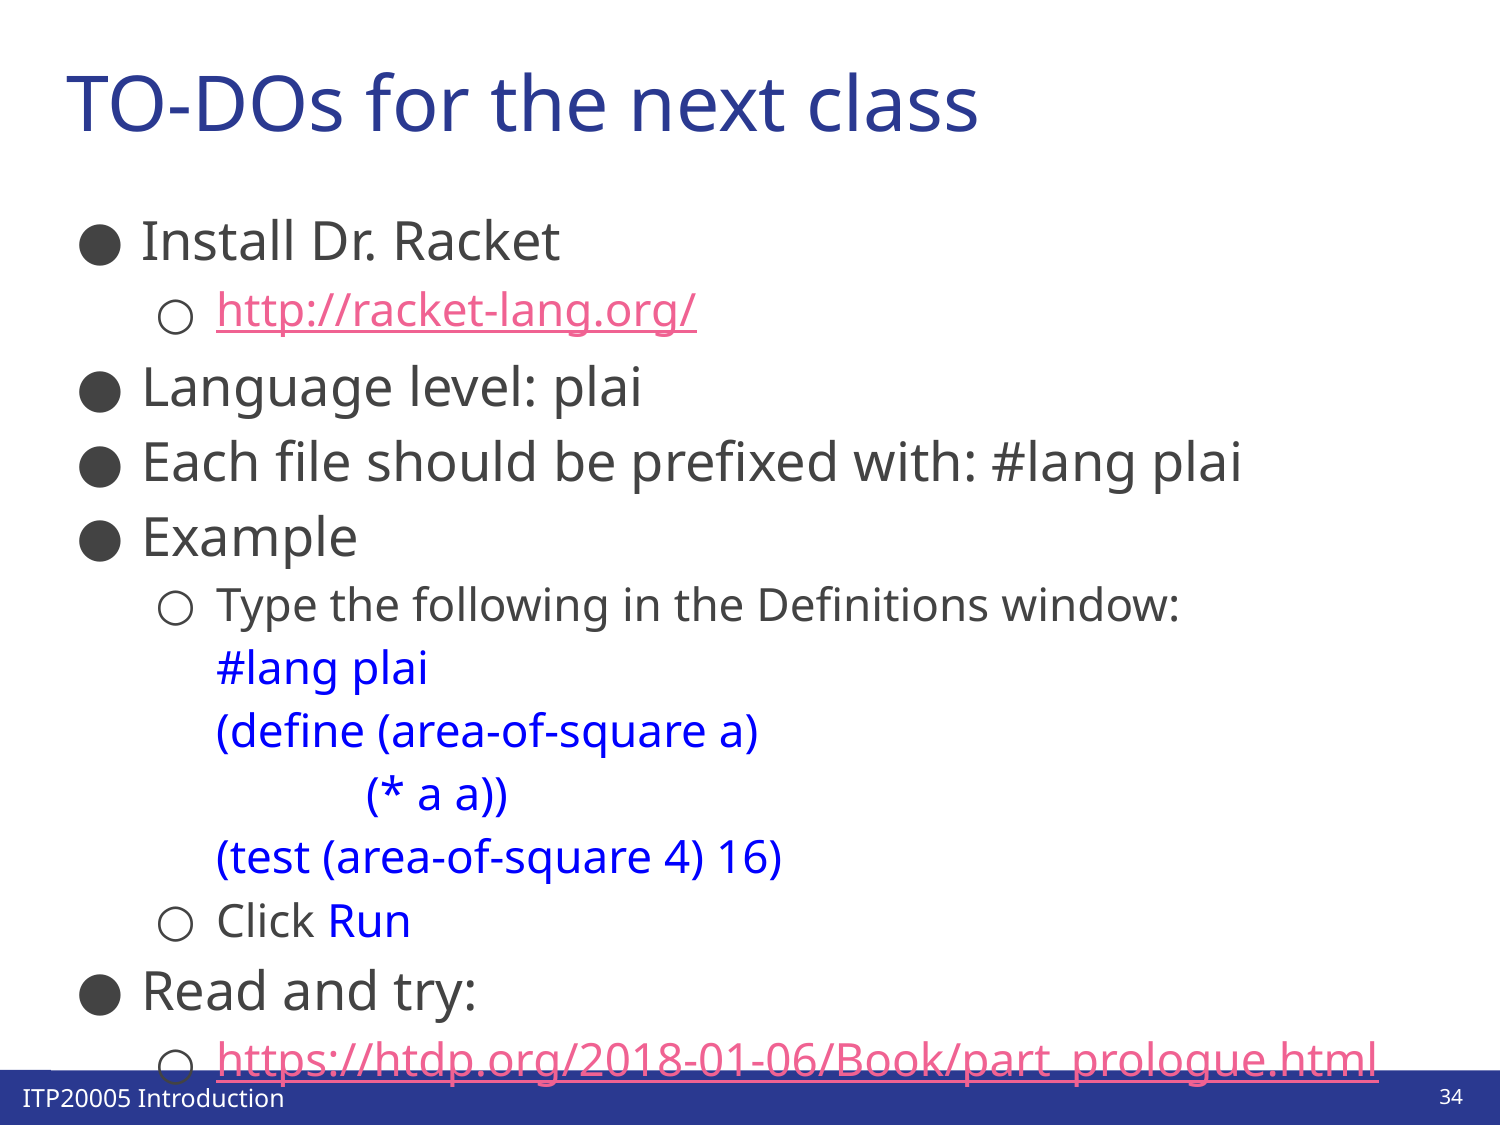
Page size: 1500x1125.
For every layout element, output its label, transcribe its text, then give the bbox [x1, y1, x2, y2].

slide_number ‹#› [1387, 1054, 1478, 1125]
title TO-DOs for the next class [51, 39, 1449, 173]
list Install Dr. Racket http://racket-lang.org/ Language level: plai Each file should be prefixed with: #lang plai Example Type the following in the Definitions window: #lang plai (define (area-of-square a) (* a a)) (test (area-of-square 4) 16) Click Run Read and try: https://htdp.org/2018-01-06/Book/part_prologue.html [51, 181, 1500, 1071]
